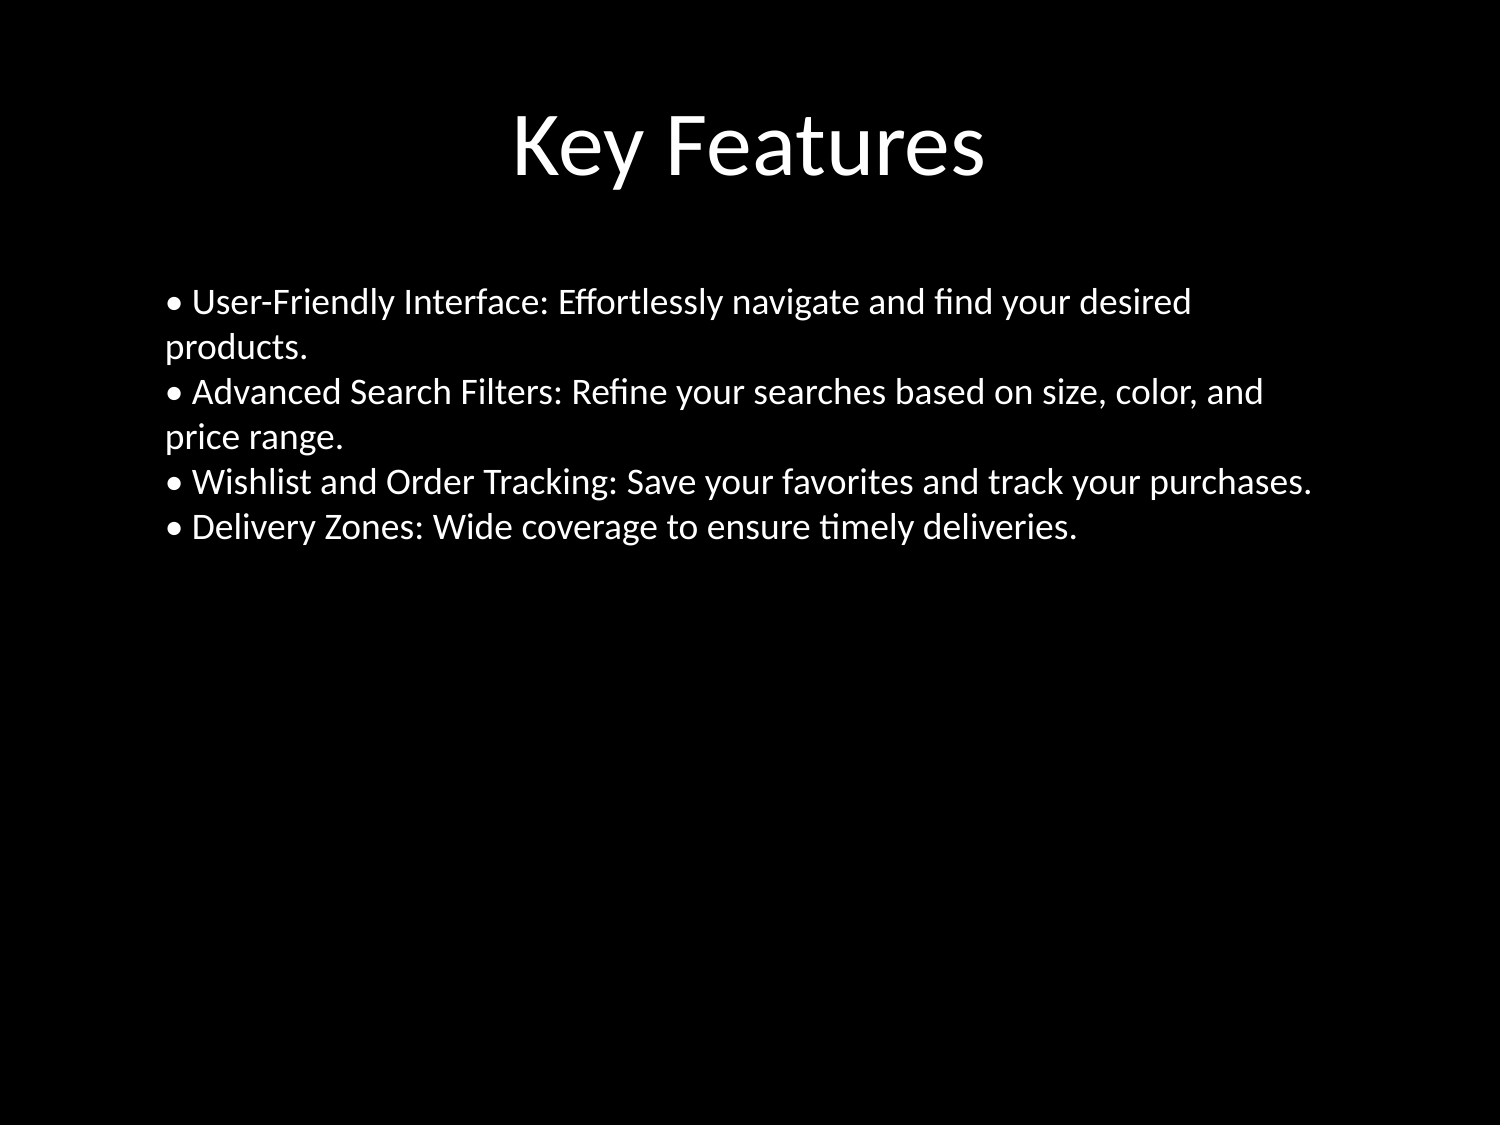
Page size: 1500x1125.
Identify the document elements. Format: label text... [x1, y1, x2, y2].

title Key Features [75, 45, 1425, 233]
text_box • User-Friendly Interface: Effortlessly navigate and find your desired products. • Advanced Search Filters: Refine your searches based on size, color, and price range. • Wishlist and Order Tracking: Save your favorites and track your purchases. • Delivery Zones: Wide coverage to ensure timely deliveries. [149, 224, 1350, 555]
